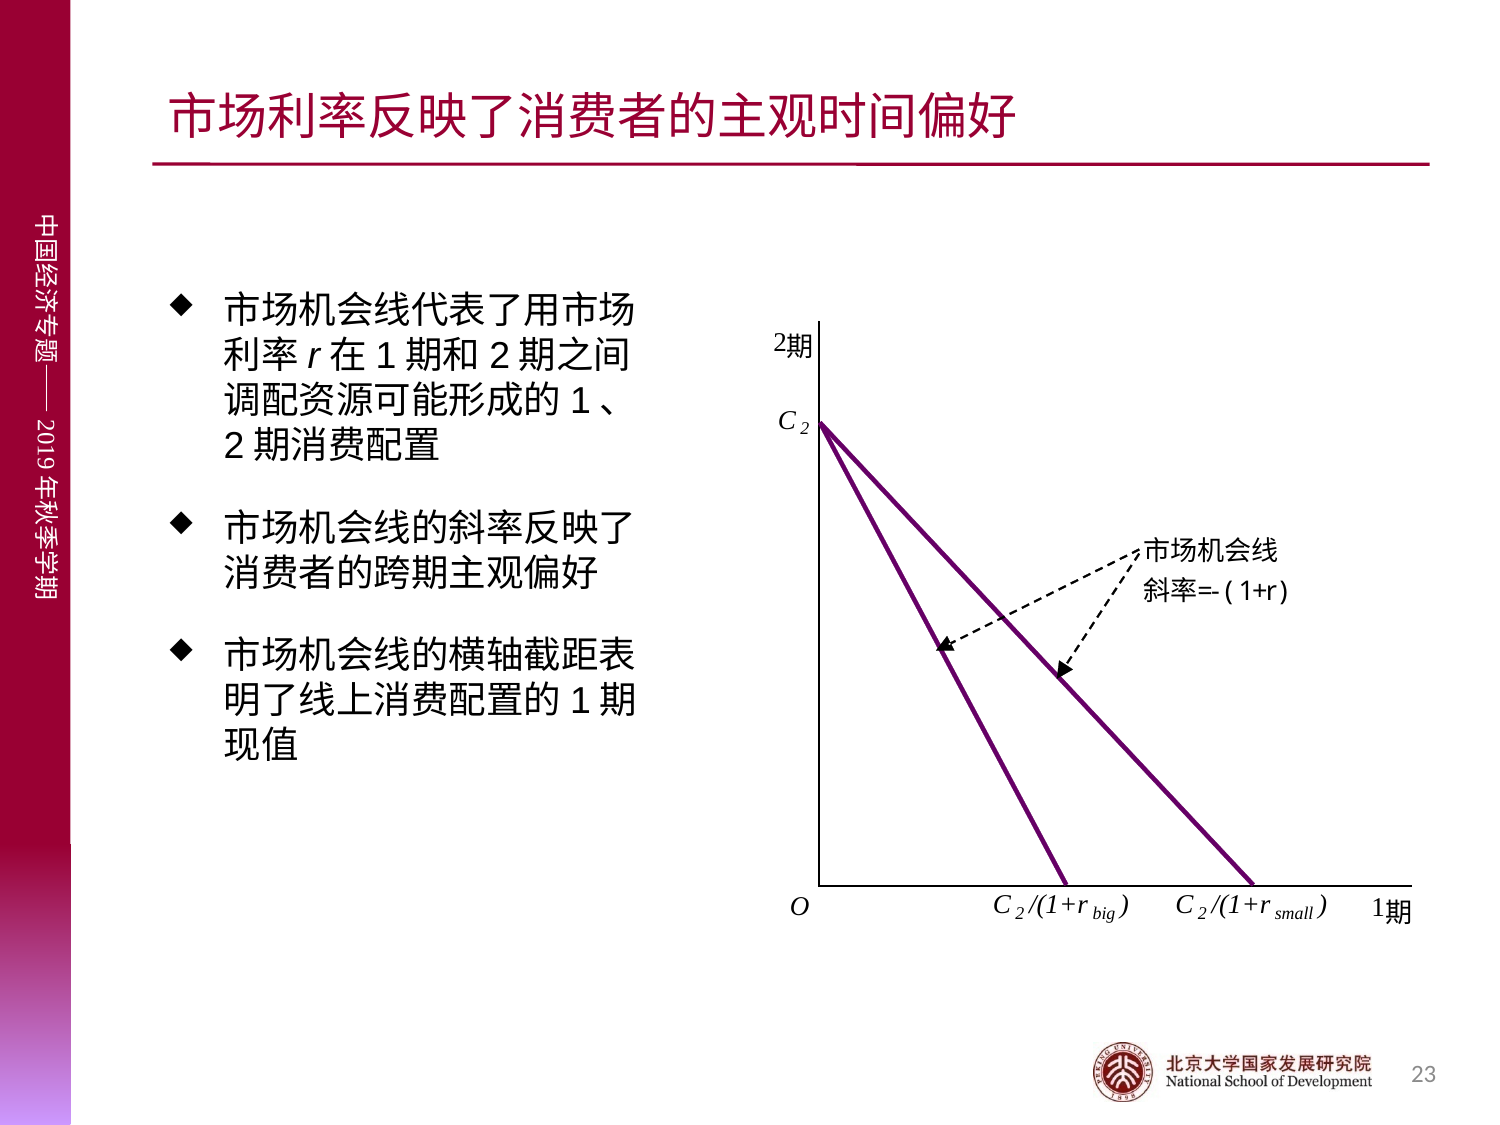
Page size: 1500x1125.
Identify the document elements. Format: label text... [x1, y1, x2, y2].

slide_number 23 [1101, 1042, 1452, 1103]
picture [726, 278, 1460, 969]
list 市场机会线代表了用市场利率r在1期和2期之间调配资源可能形成的1、2期消费配置 市场机会线的斜率反映了消费者的跨期主观偏好 市场机会线的横轴截距表明了线上消费配置的1期现值 [152, 278, 680, 997]
title 市场利率反映了消费者的主观时间偏好 [152, 0, 1426, 153]
picture [1093, 1042, 1101, 1102]
